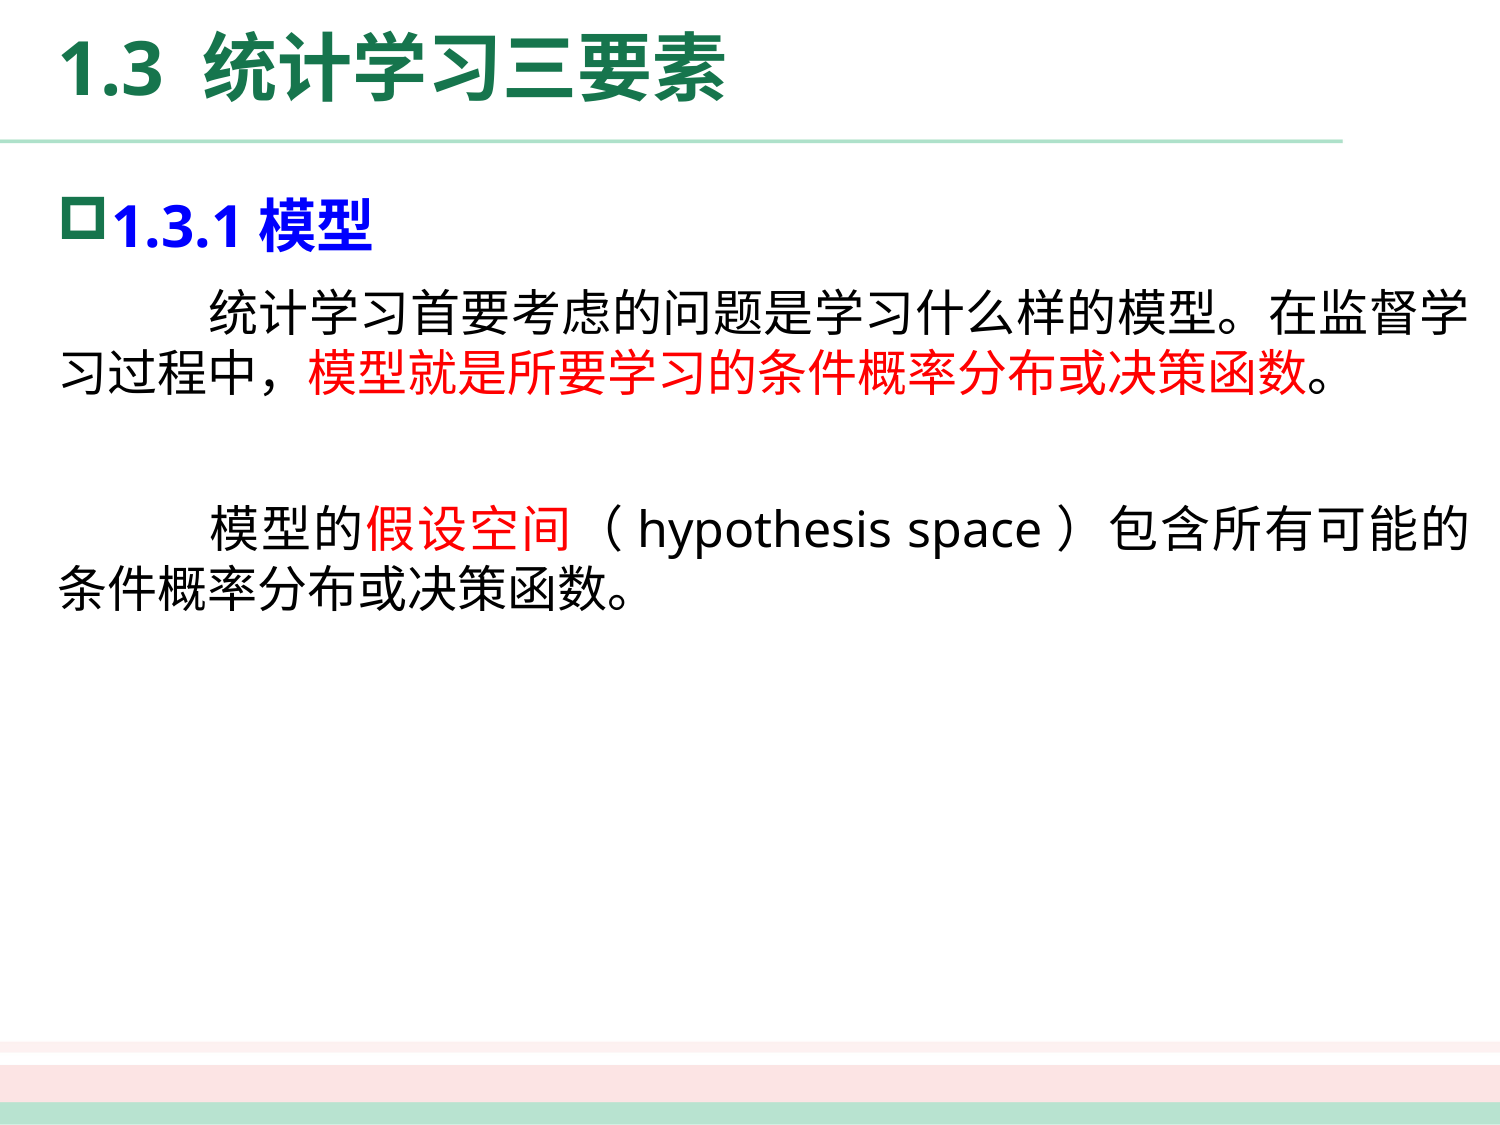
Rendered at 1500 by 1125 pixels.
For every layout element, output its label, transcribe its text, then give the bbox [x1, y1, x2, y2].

list 1.3.1模型 统计学习首要考虑的问题是学习什么样的模型。在监督学习过程中，模型就是所要学习的条件概率分布或决策函数。 模型的假设空间（hypothesis space）包含所有可能的条件概率分布或决策函数。 [42, 190, 1486, 1078]
picture [0, 0, 1500, 1125]
title 1.3 统计学习三要素 [42, 7, 1337, 135]
